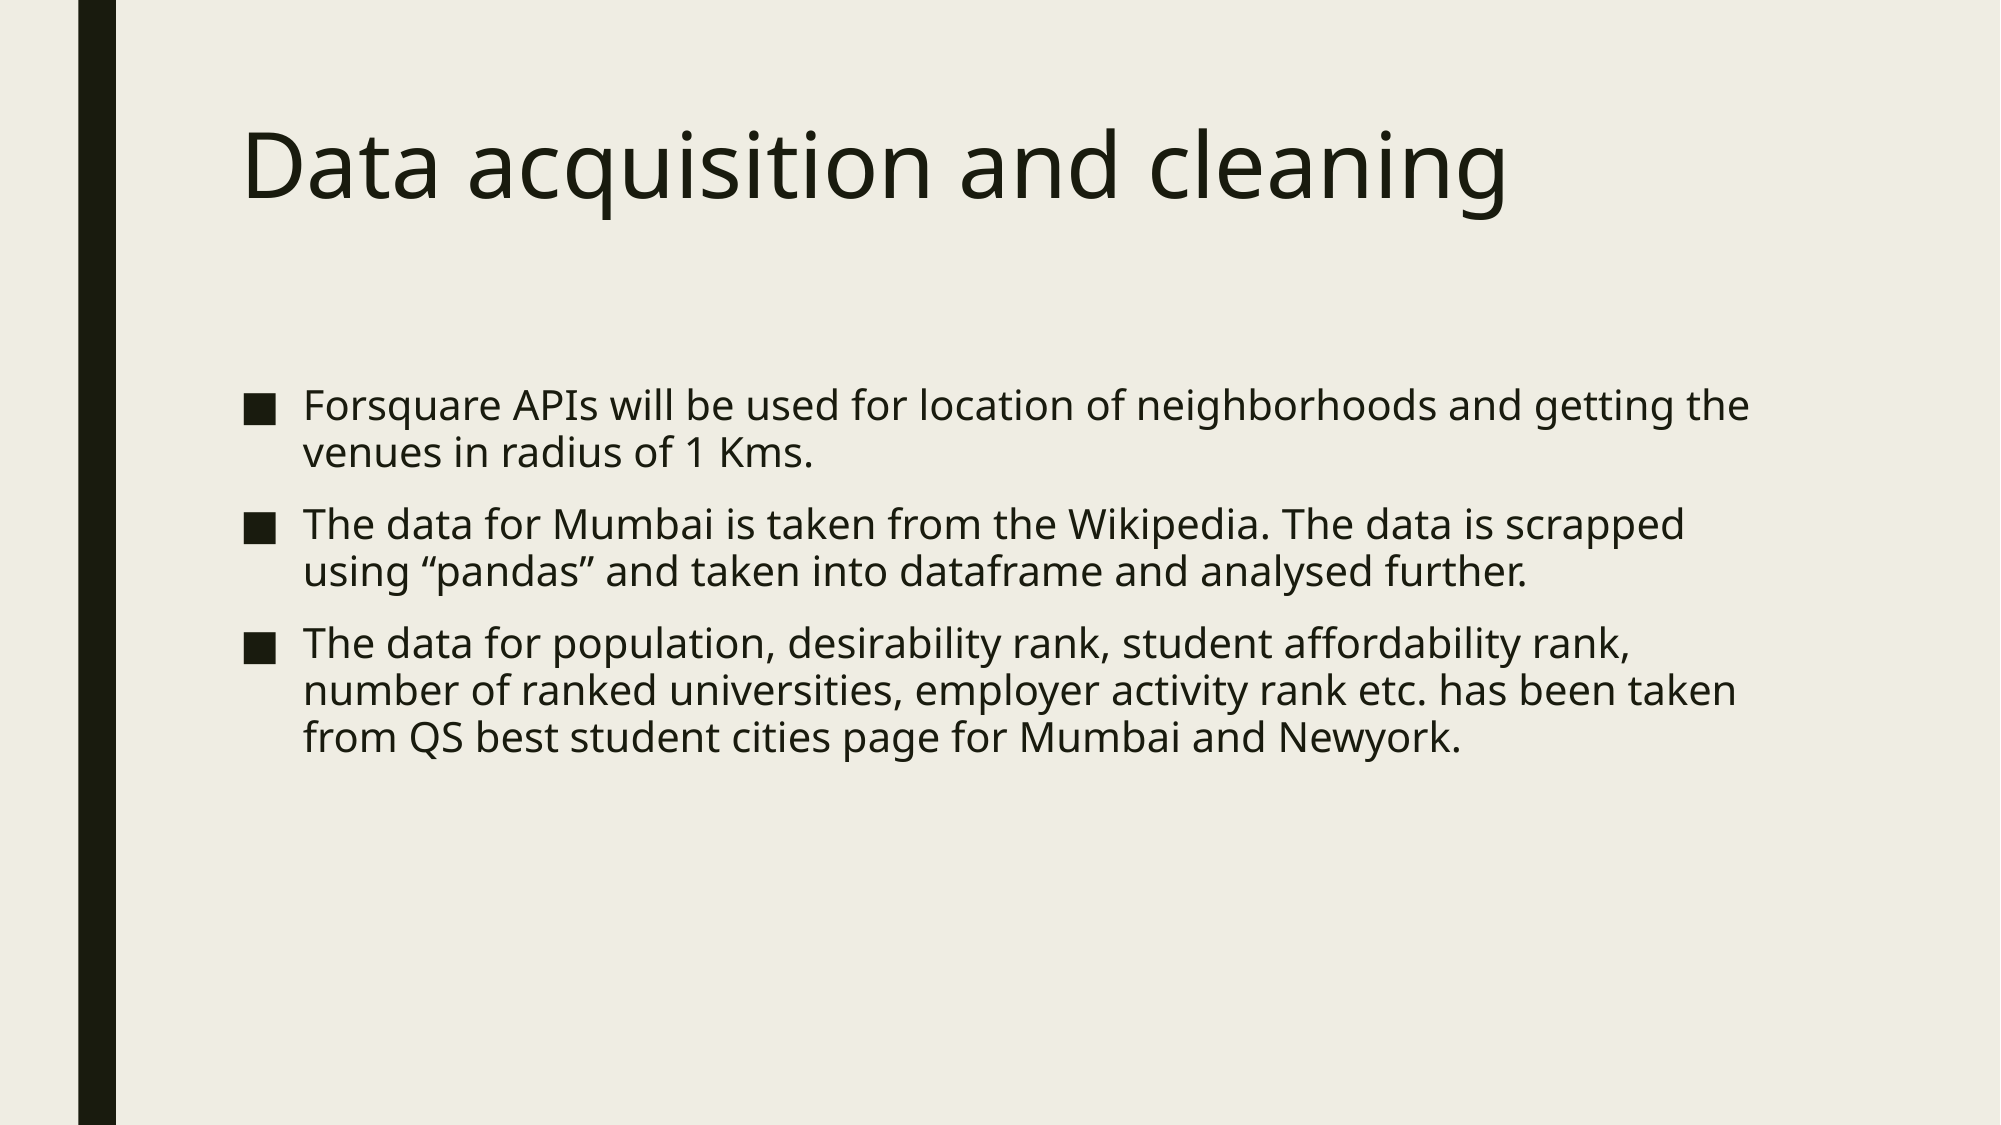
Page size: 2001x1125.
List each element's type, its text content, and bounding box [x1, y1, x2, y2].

title Data acquisition and cleaning [225, 112, 1800, 357]
list Forsquare APIs will be used for location of neighborhoods and getting the venues in radius of 1 Kms. The data for Mumbai is taken from the Wikipedia. The data is scrapped using “pandas” and taken into dataframe and analysed further. The data for population, desirability rank, student affordability rank, number of ranked universities, employer activity rank etc. has been taken from QS best student cities page for Mumbai and Newyork. [225, 375, 1800, 963]
